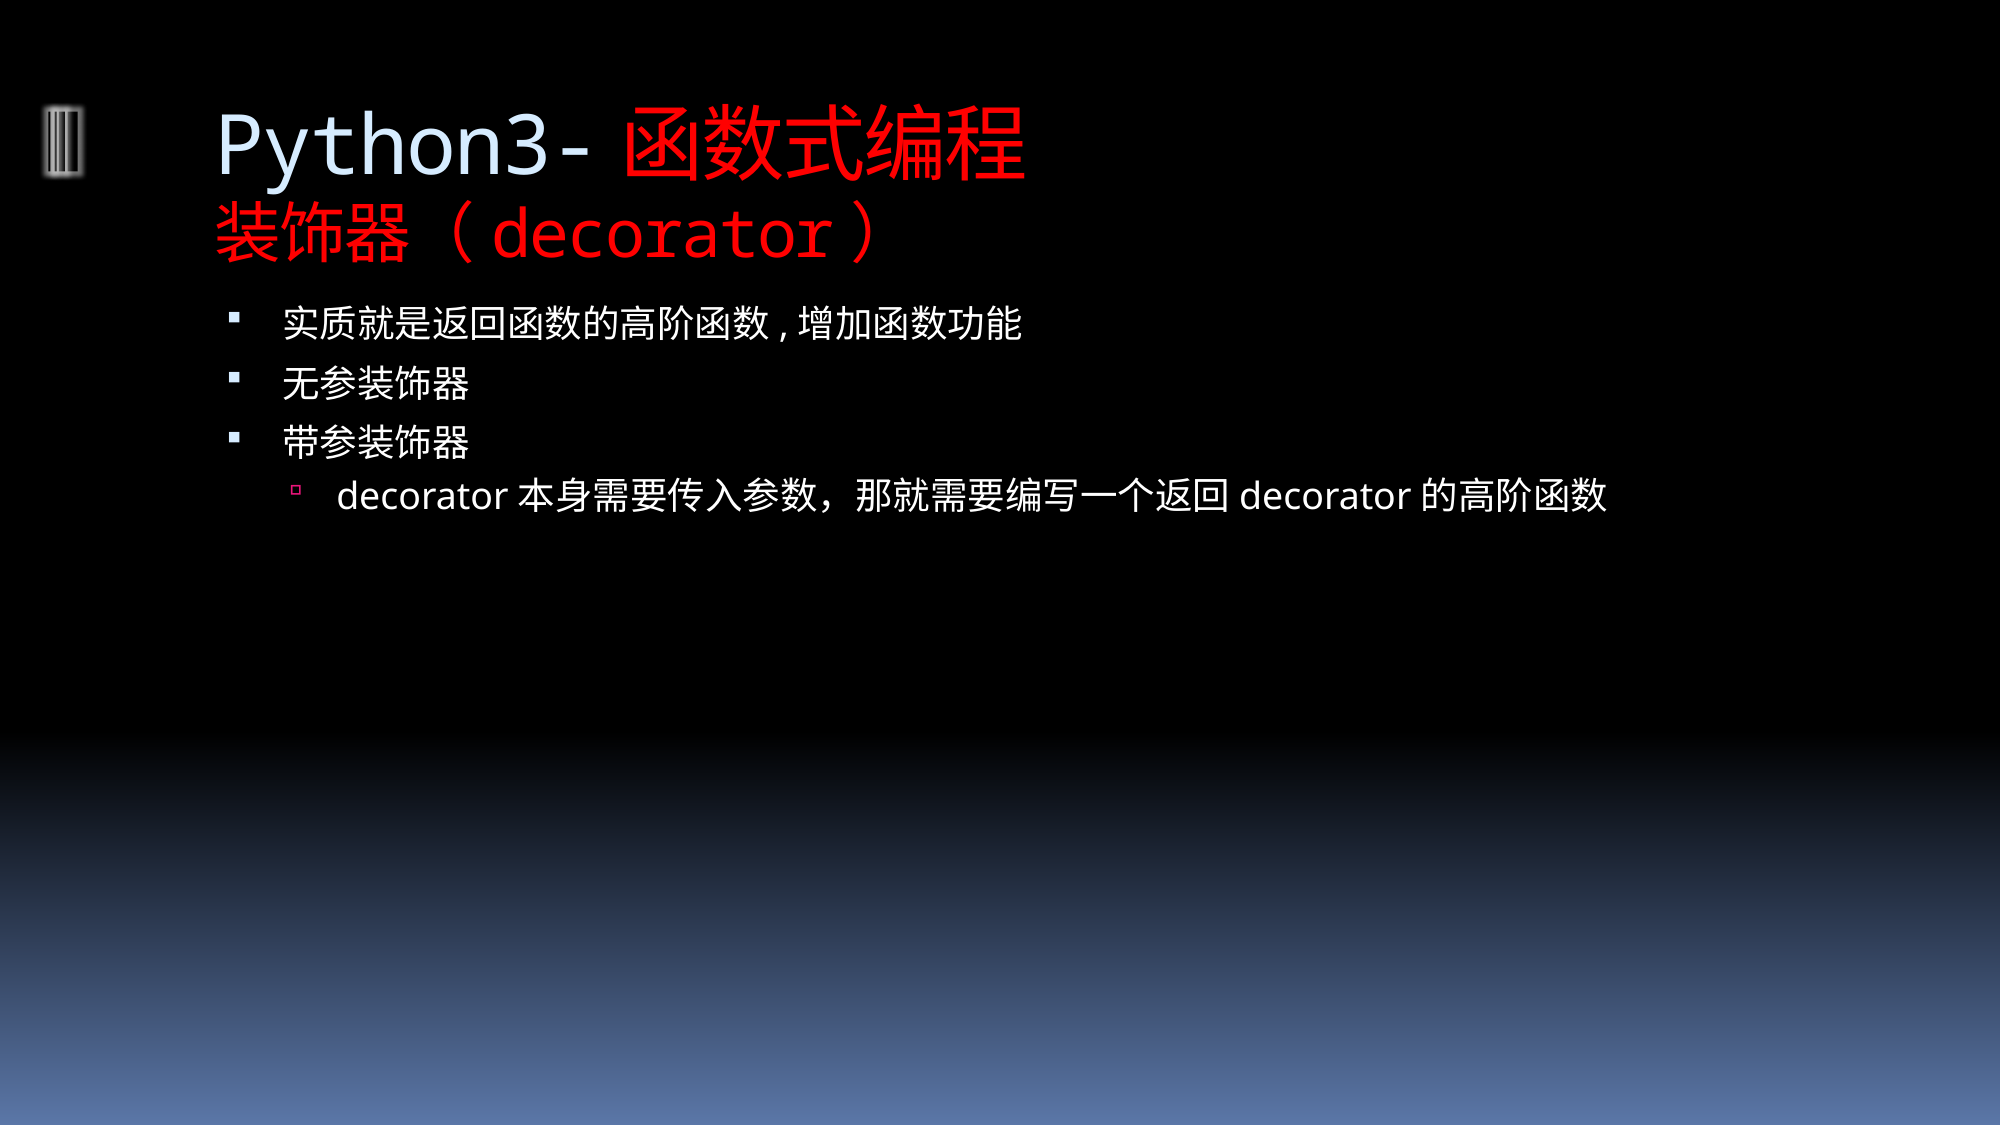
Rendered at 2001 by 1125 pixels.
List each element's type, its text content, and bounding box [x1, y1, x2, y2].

list 实质就是返回函数的高阶函数,增加函数功能 无参装饰器 带参装饰器 decorator本身需要传入参数，那就需要编写一个返回decorator的高阶函数 [200, 292, 1885, 598]
title Python3-函数式编程 装饰器（decorator） [200, 83, 1900, 234]
